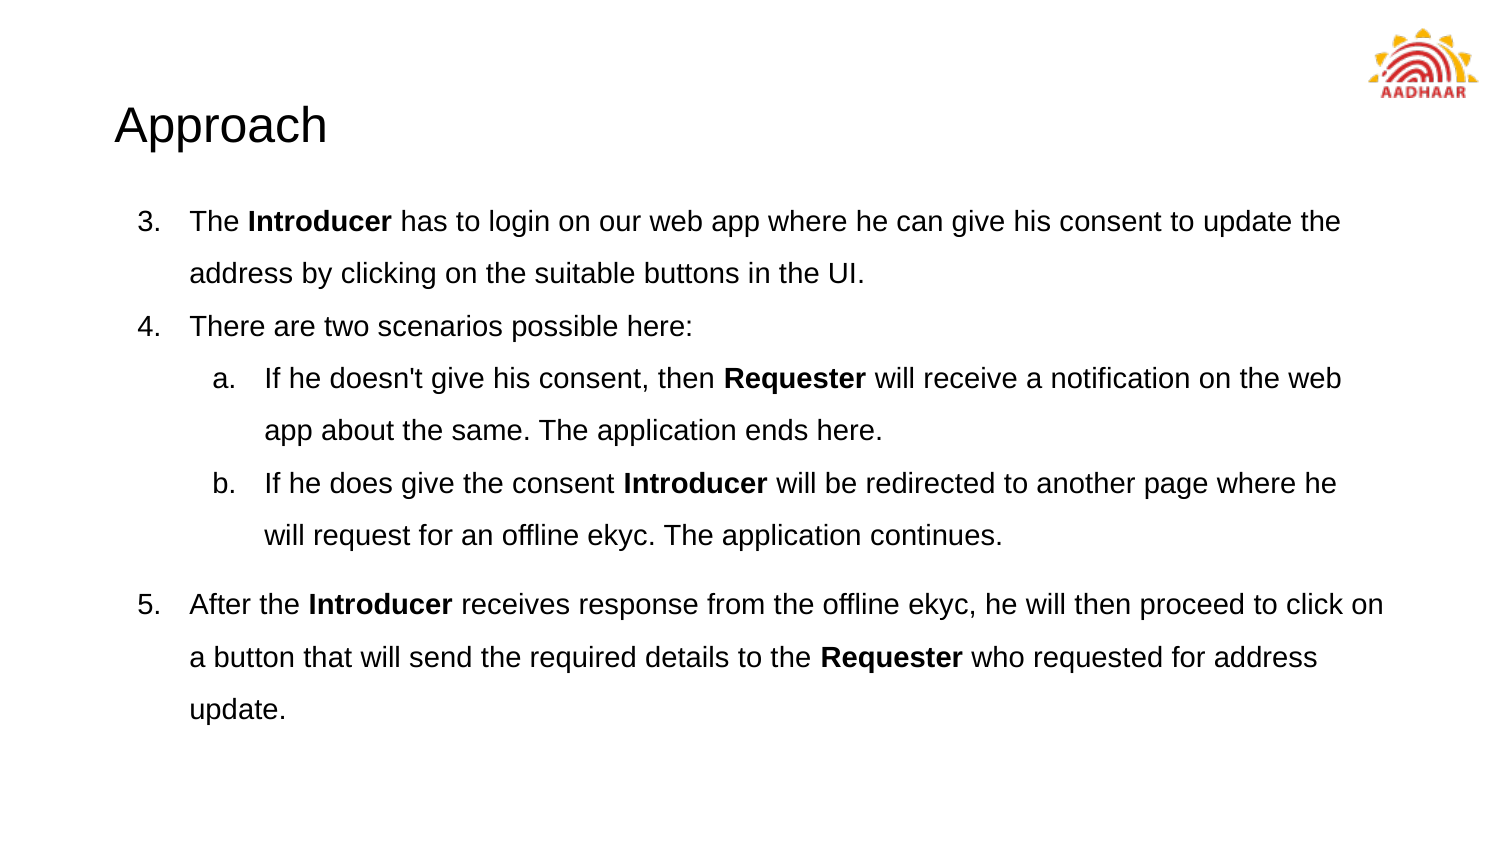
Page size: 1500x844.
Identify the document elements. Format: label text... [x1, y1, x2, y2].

picture [1368, 28, 1479, 98]
list The Introducer has to login on our web app where he can give his consent to update the address by clicking on the suitable buttons in the UI. There are two scenarios possible here: If he doesn't give his consent, then Requester will receive a notification on the web app about the same. The application ends here. If he does give the consent Introducer will be redirected to another page where he will request for an offline ekyc. The application continues. After the Introducer receives response from the offline ekyc, he will then proceed to click on a button that will send the required details to the Requester who requested for address update. [103, 178, 1397, 801]
title Approach [103, 44, 1397, 178]
